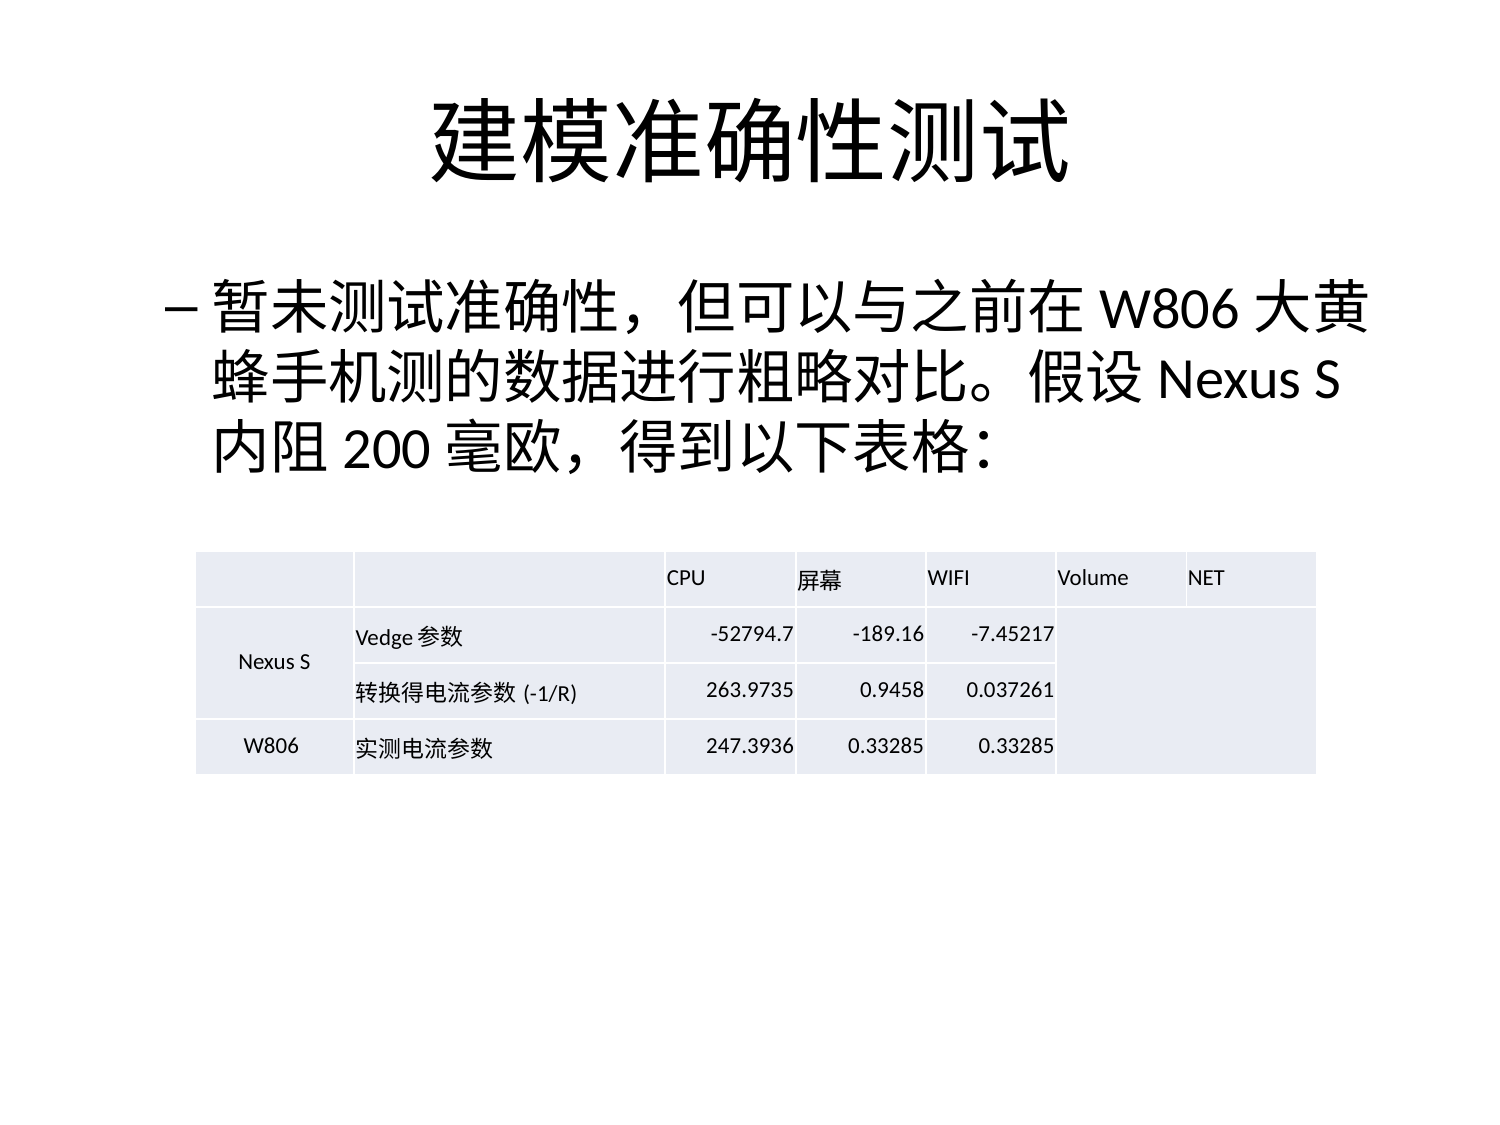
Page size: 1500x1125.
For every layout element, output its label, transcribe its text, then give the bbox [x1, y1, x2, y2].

table_header [355, 552, 664, 606]
table_cell -189.16 [797, 608, 925, 662]
table_header [196, 552, 353, 606]
table_cell 转换得电流参数(-1/R) [355, 664, 664, 718]
table_cell 0.33285 [797, 720, 925, 774]
table_header Volume [1057, 552, 1186, 606]
table_cell 0.33285 [927, 720, 1055, 774]
table_header CPU [666, 552, 795, 606]
table_cell 实测电流参数 [355, 720, 664, 774]
table_header NET [1187, 552, 1316, 606]
list 暂未测试准确性，但可以与之前在W806大黄蜂手机测的数据进行粗略对比。假设Nexus S内阻200毫欧，得到以下表格： [75, 262, 1425, 1005]
table_cell [1057, 608, 1316, 774]
table_cell 0.037261 [927, 664, 1055, 718]
table_cell Vedge参数 [355, 608, 664, 662]
table_header WIFI [927, 552, 1055, 606]
table_cell 0.9458 [797, 664, 925, 718]
table_cell -52794.7 [666, 608, 795, 662]
table_cell Nexus S [196, 608, 353, 718]
title 建模准确性测试 [75, 45, 1425, 233]
table_cell 263.9735 [666, 664, 795, 718]
table_cell 247.3936 [666, 720, 795, 774]
table_cell -7.45217 [927, 608, 1055, 662]
table_cell W806 [196, 720, 353, 774]
table_header 屏幕 [797, 552, 925, 606]
